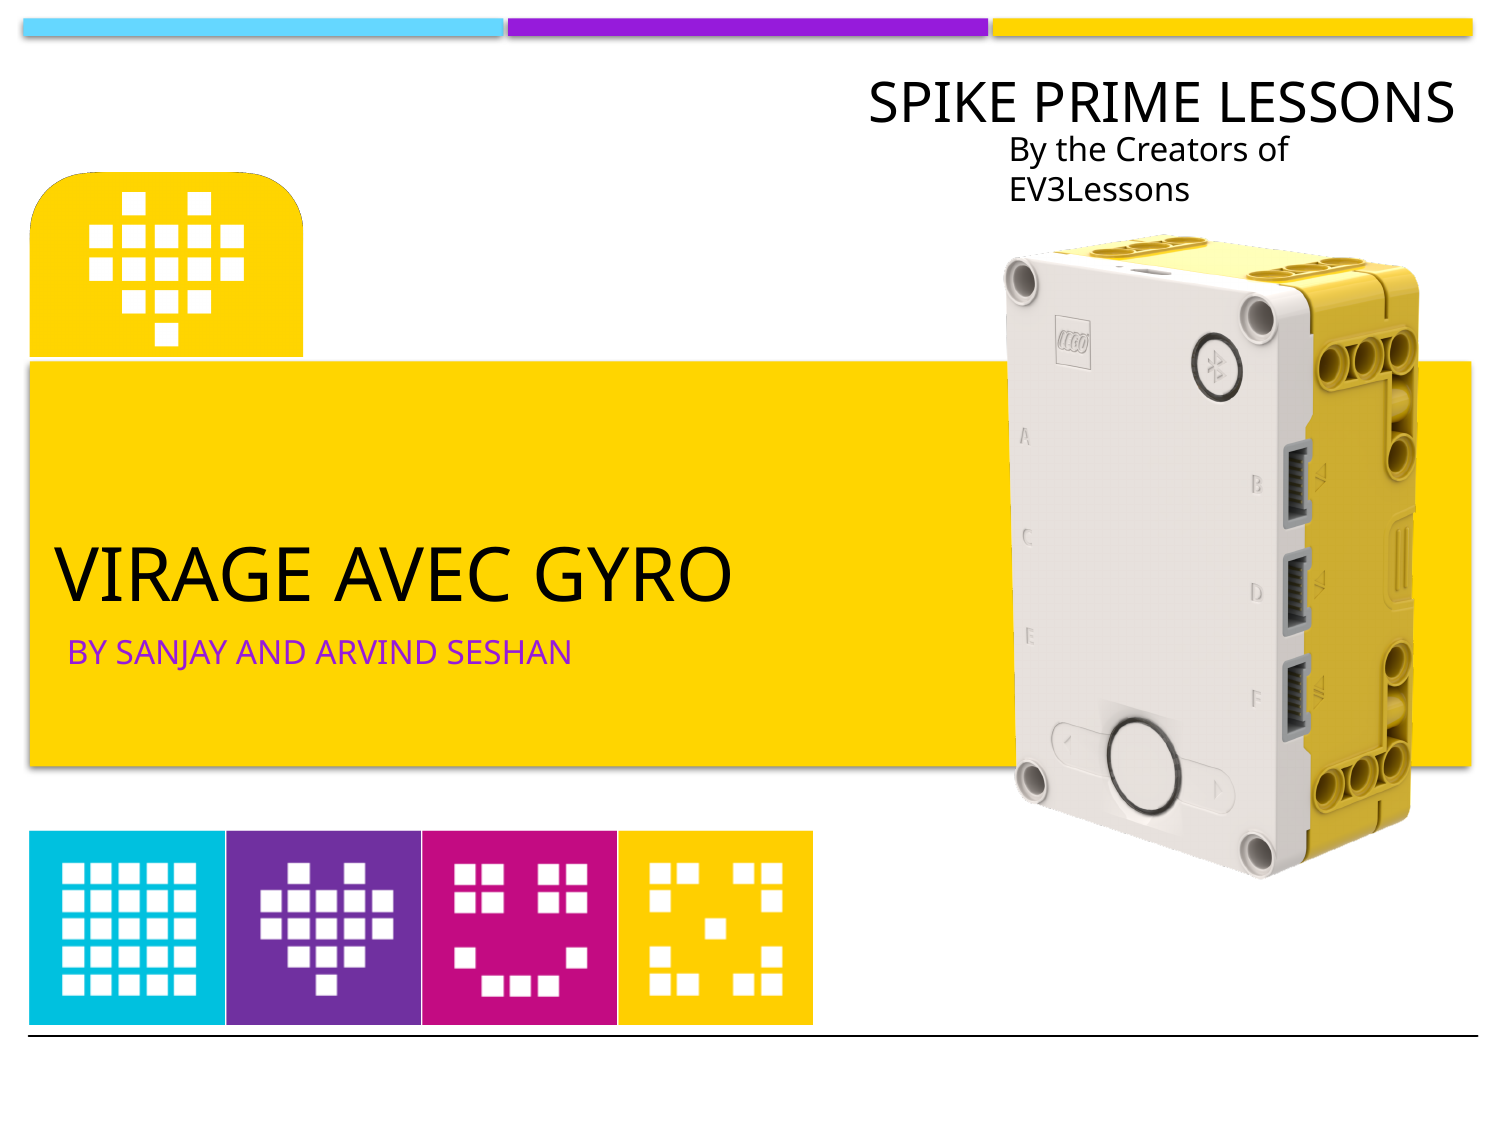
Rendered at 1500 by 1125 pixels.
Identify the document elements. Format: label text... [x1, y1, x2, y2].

title Virage avec Gyro [39, 377, 994, 625]
subtitle BY SANJAY AND ARVIND SESHAN [51, 623, 994, 721]
picture [993, 221, 1433, 890]
picture [29, 829, 813, 1025]
picture [29, 172, 304, 357]
